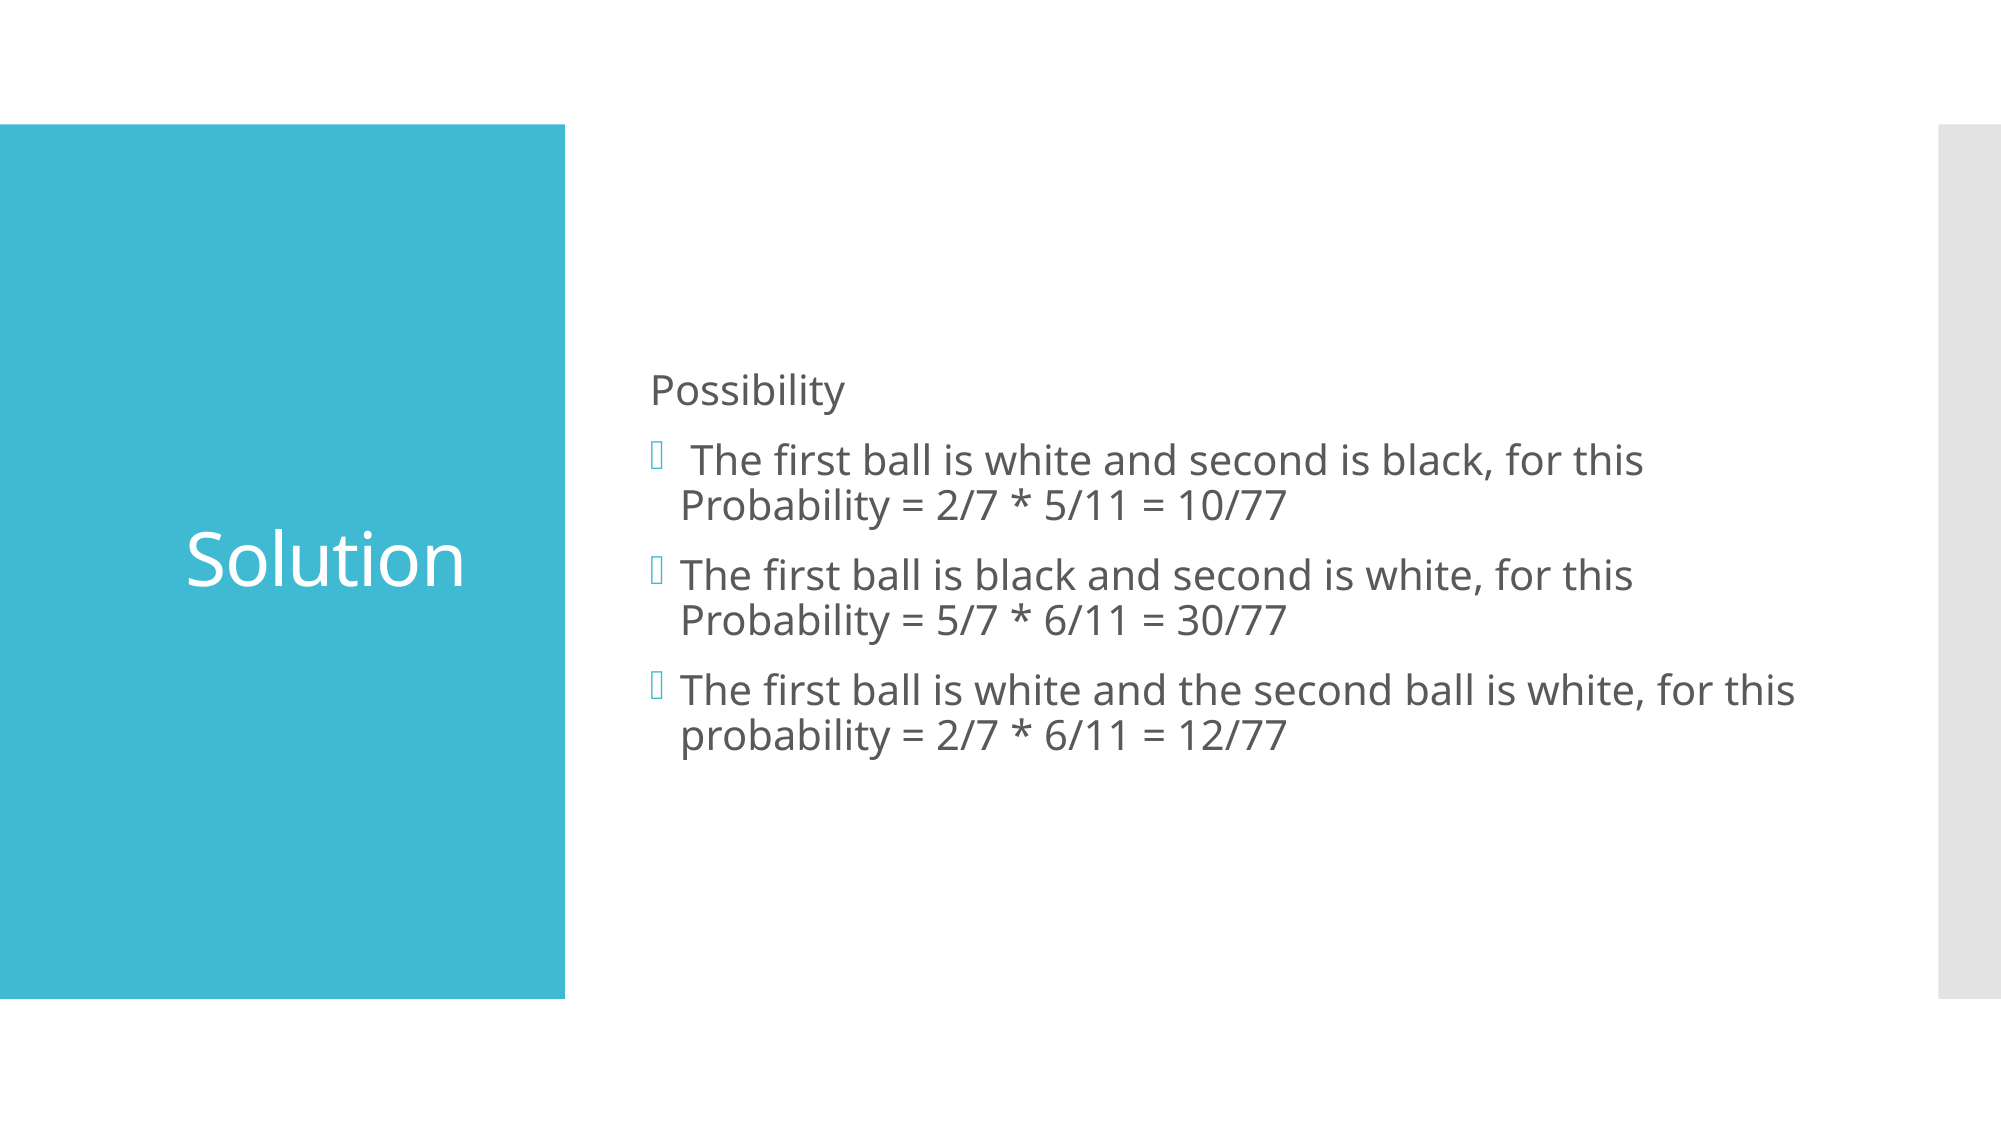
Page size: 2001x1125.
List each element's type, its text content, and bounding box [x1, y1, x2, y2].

list Possibility The first ball is white and second is black, for this Probability = 2/7 * 5/11 = 10/77 The first ball is black and second is white, for this Probability = 5/7 * 6/11 = 30/77 The first ball is white and the second ball is white, for this probability = 2/7 * 6/11 = 12/77 [634, 141, 1835, 982]
title Solution [41, 184, 525, 940]
